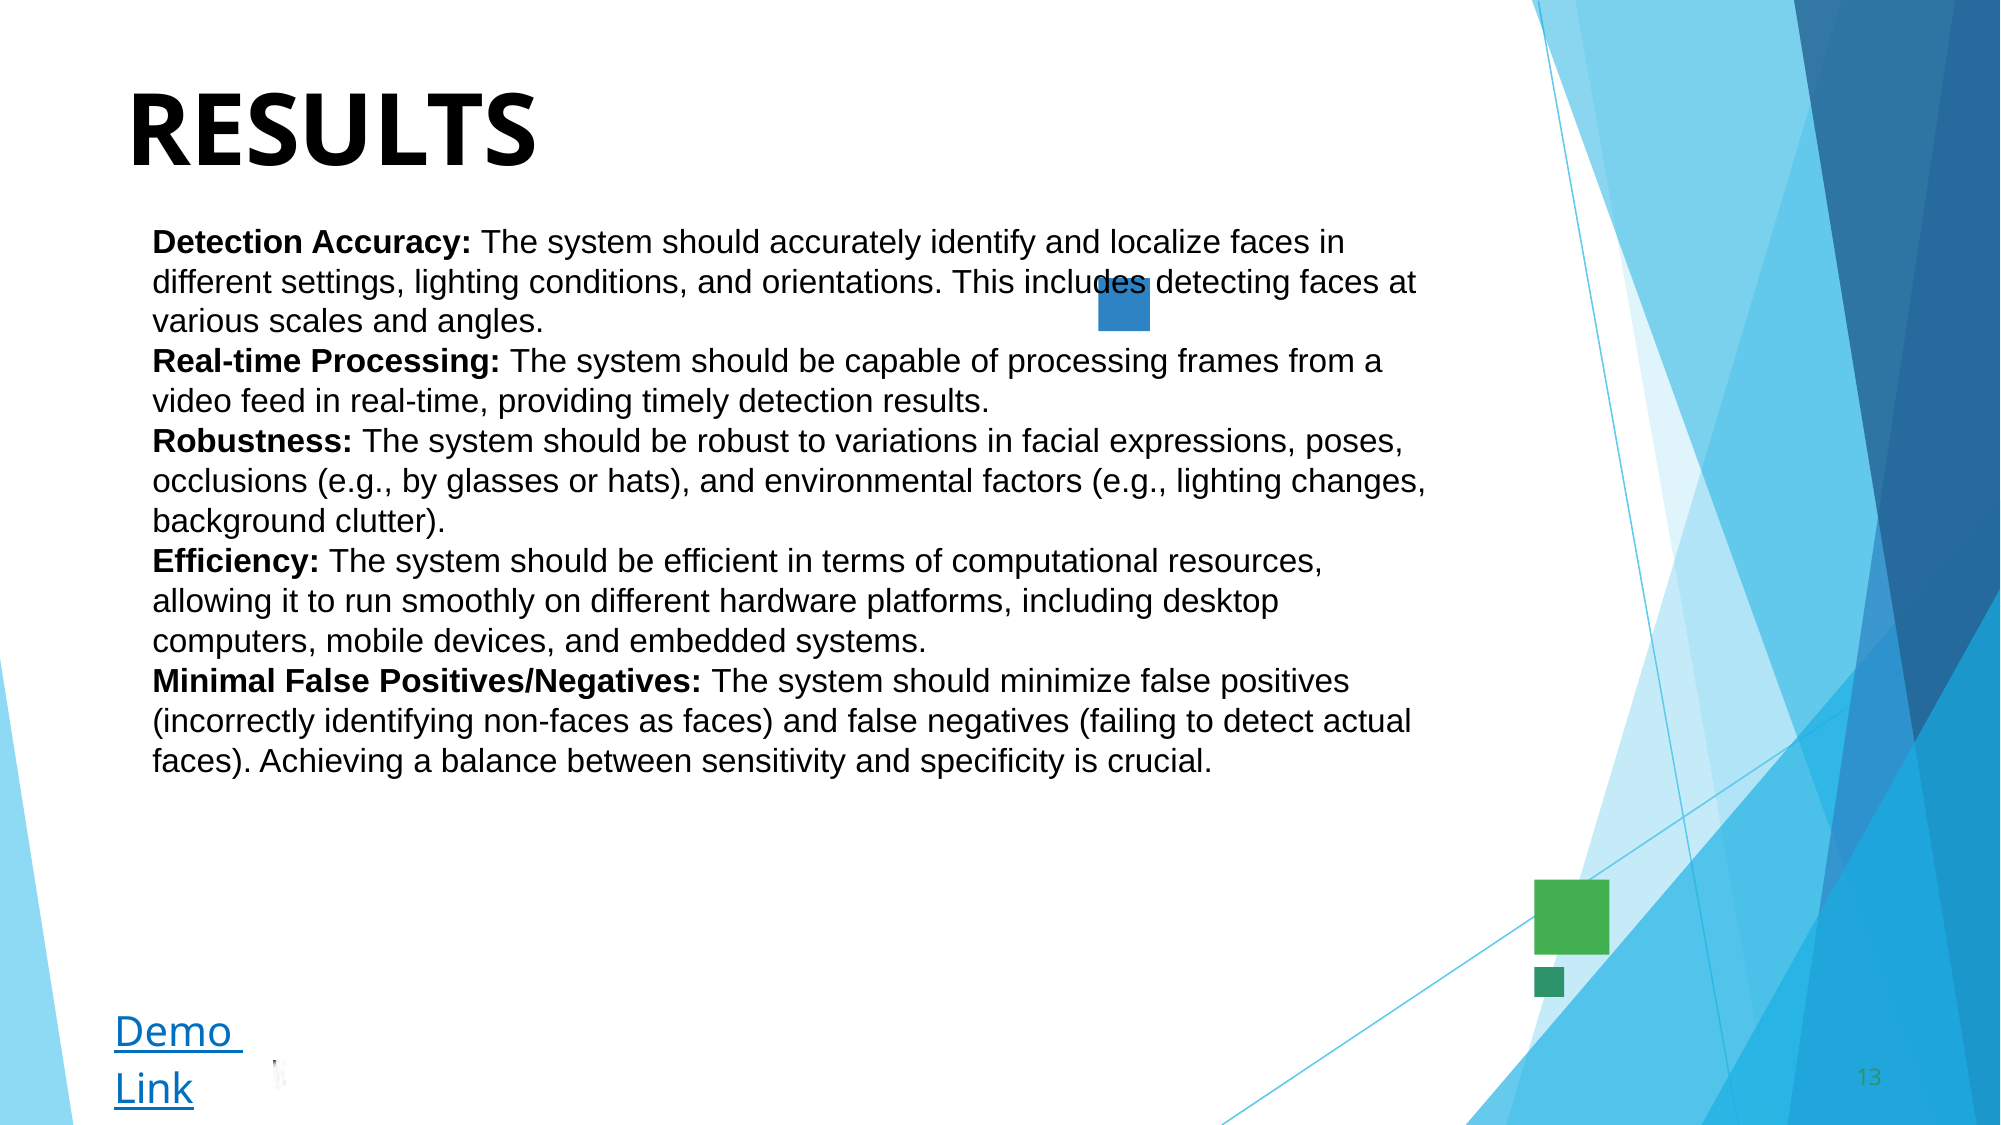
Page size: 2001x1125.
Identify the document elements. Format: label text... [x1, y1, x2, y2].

text_box Detection Accuracy: The system should accurately identify and localize faces in different settings, lighting conditions, and orientations. This includes detecting faces at various scales and angles. Real-time Processing: The system should be capable of processing frames from a video feed in real-time, providing timely detection results. Robustness: The system should be robust to variations in facial expressions, poses, occlusions (e.g., by glasses or hats), and environmental factors (e.g., lighting changes, background clutter). Efficiency: The system should be efficient in terms of computational resources, allowing it to run smoothly on different hardware platforms, including desktop computers, mobile devices, and embedded systems. Minimal False Positives/Negatives: The system should minimize false positives (incorrectly identifying non-faces as faces) and false negatives (failing to detect actual faces). Achieving a balance between sensitivity and specificity is crucial. [137, 212, 1450, 826]
text_box Demo Link [112, 1002, 314, 1120]
slide_number 13 [1849, 1061, 1890, 1125]
text_box [1534, 879, 1610, 955]
title RESULTS [91, 63, 1694, 254]
text_box [1534, 967, 1565, 997]
picture [273, 1060, 287, 1091]
